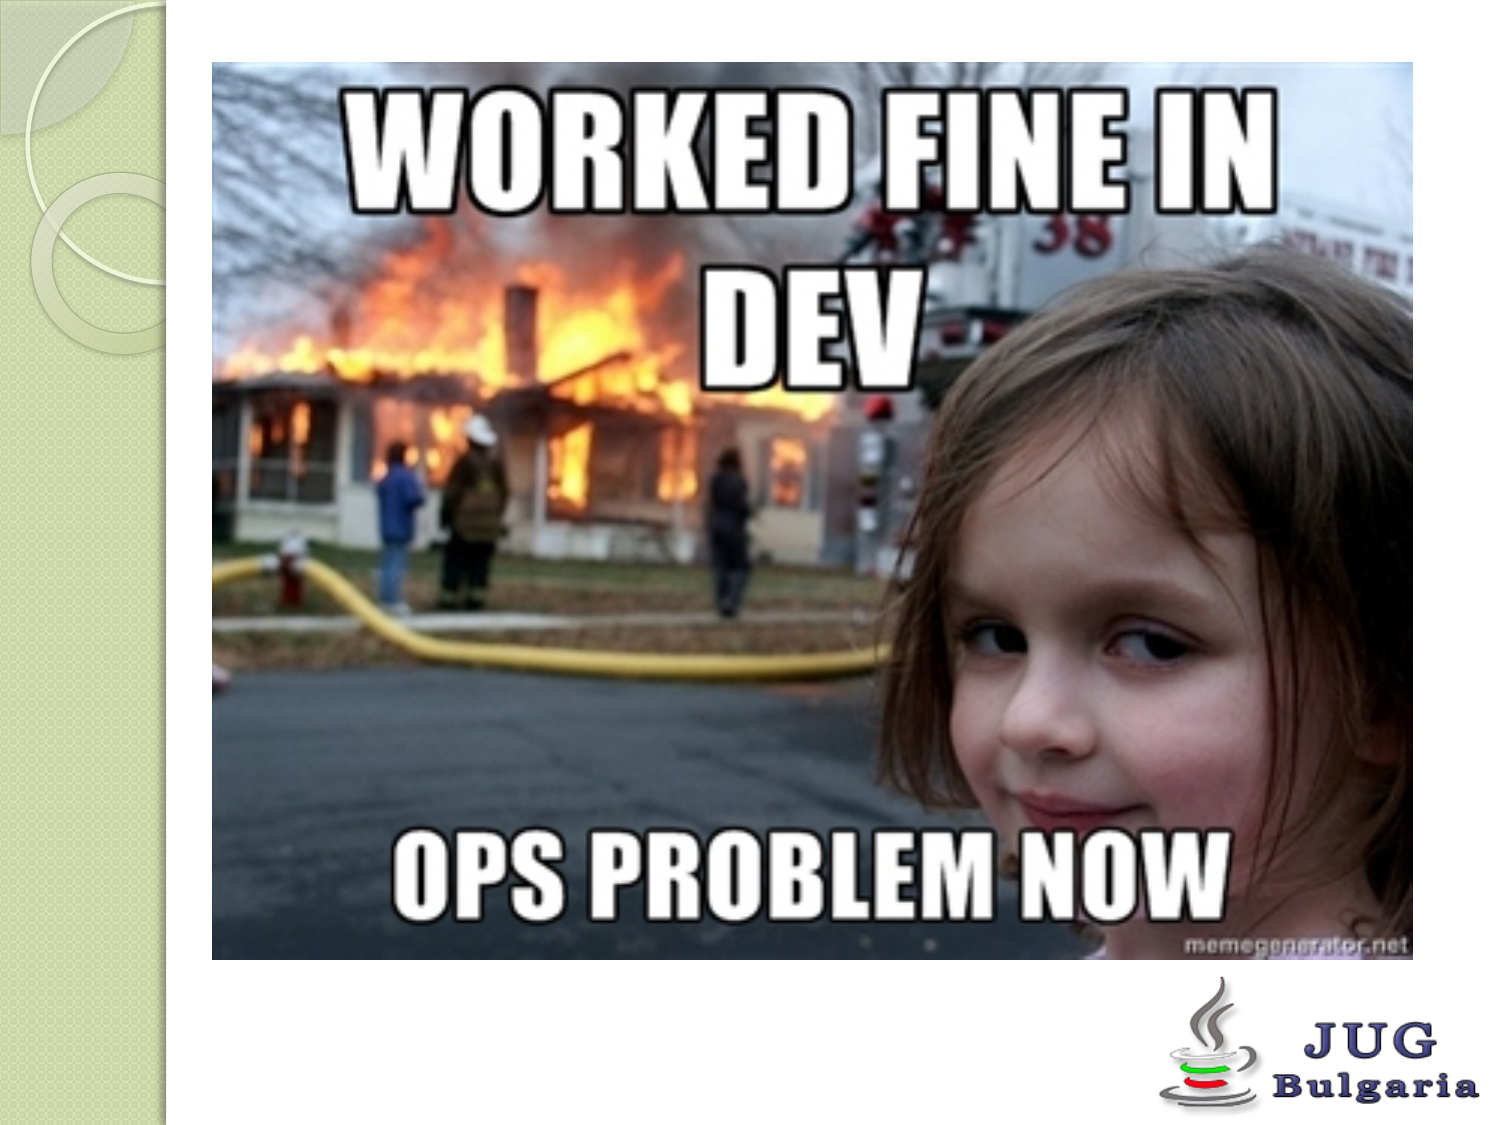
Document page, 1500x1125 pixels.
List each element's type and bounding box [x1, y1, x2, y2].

picture [1149, 973, 1490, 1124]
picture [212, 62, 1413, 960]
